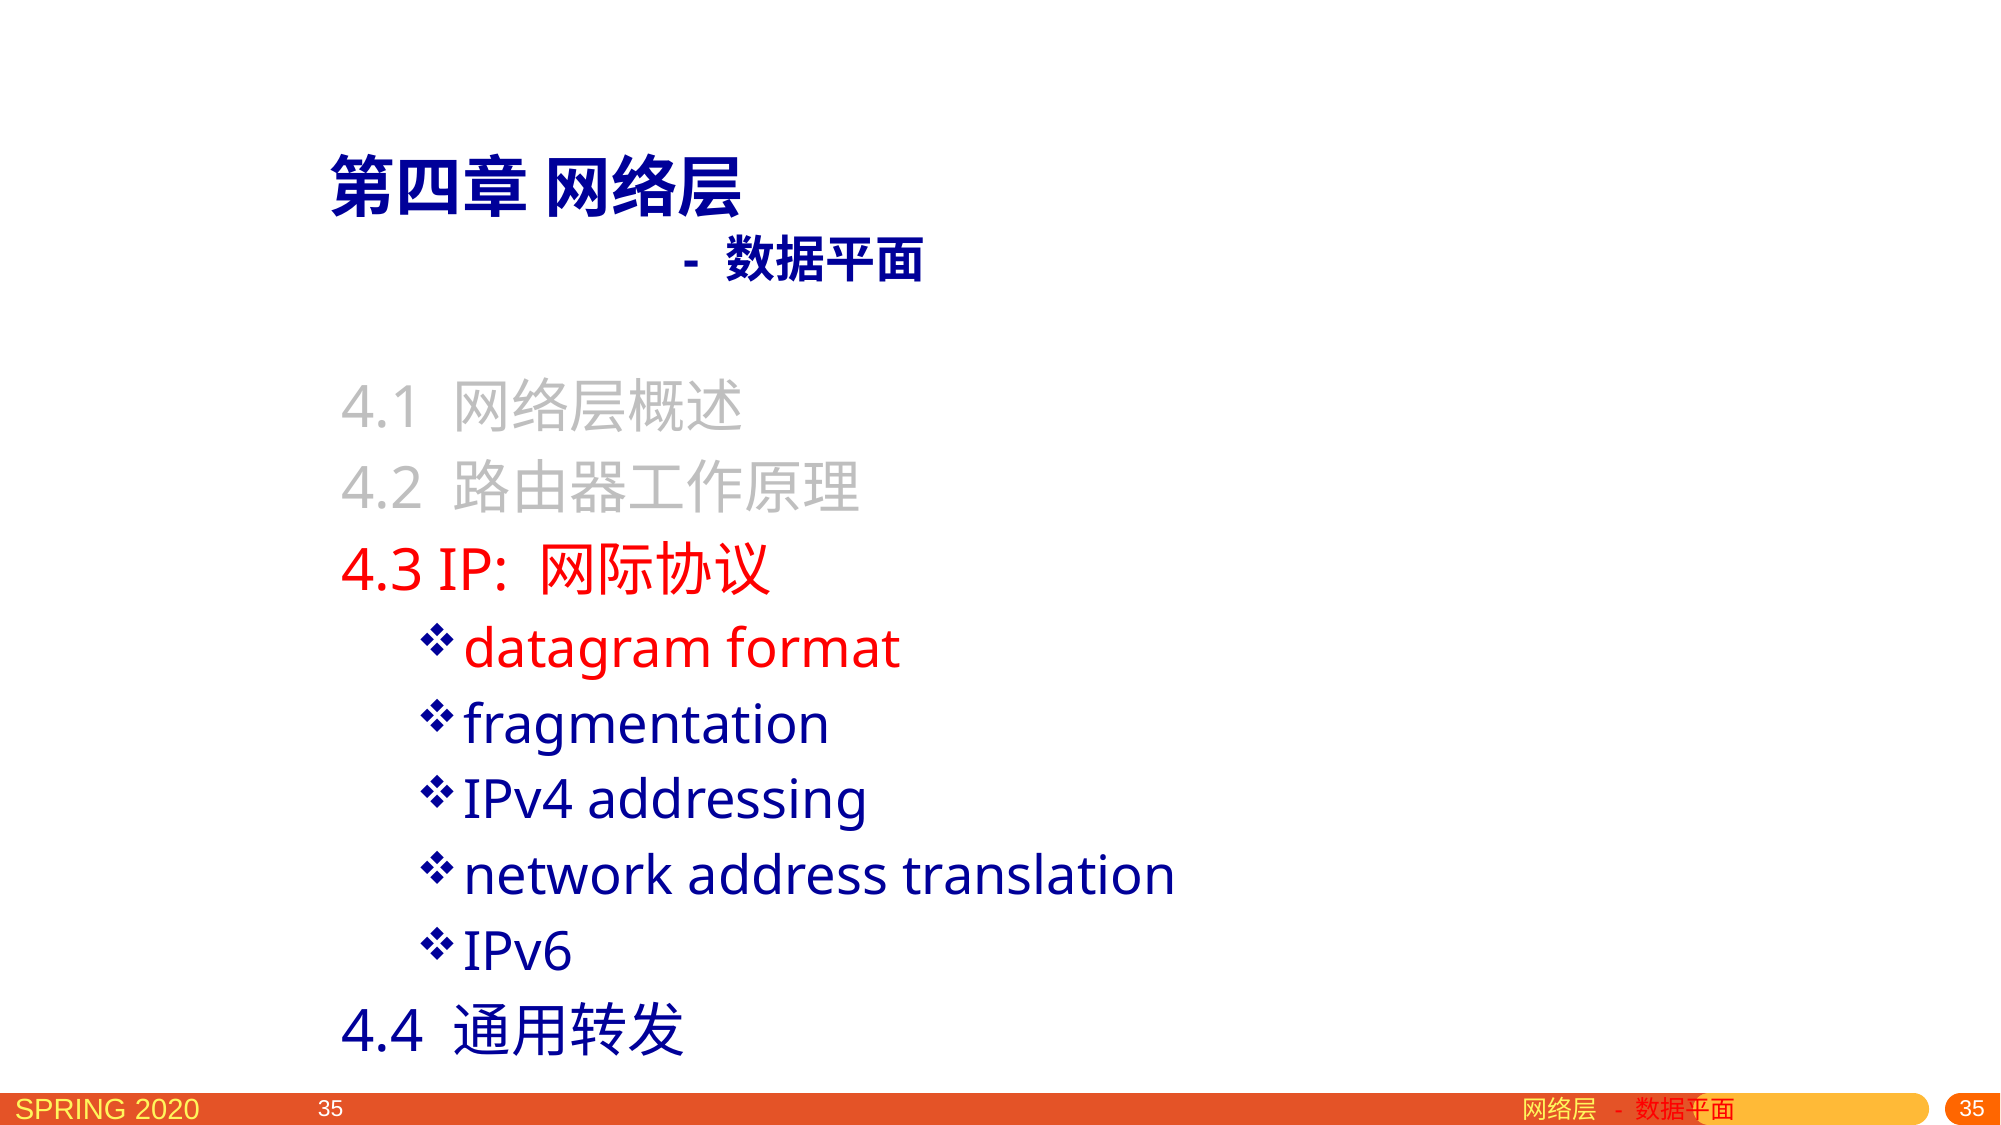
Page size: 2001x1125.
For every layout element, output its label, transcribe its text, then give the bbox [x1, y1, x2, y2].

text_box 网络层 - 数据平面 [1507, 1086, 2000, 1125]
text_box 第四章 网络层 [313, 90, 1589, 279]
text_box - 数据平面 [669, 219, 1166, 295]
list 4.1 网络层概述 4.2 路由器工作原理 4.3 IP: 网际协议 datagram format fragmentation IPv4 addressing network address translation IPv6 4.4 通用转发 [326, 361, 1237, 1087]
